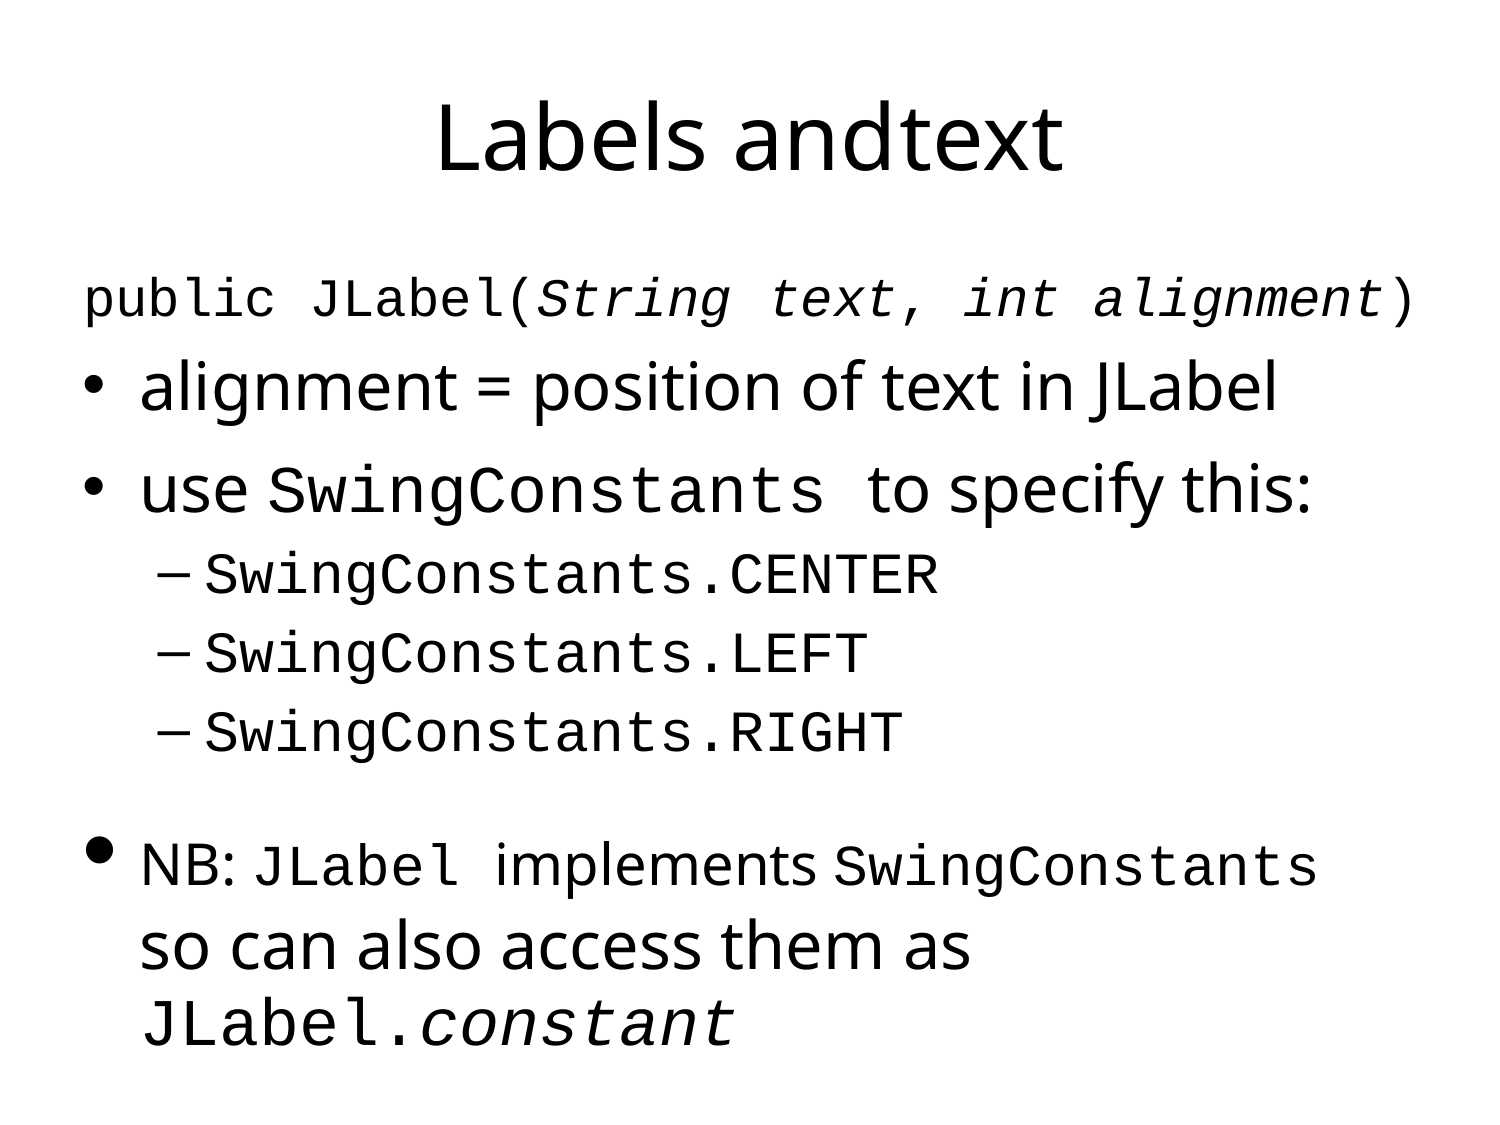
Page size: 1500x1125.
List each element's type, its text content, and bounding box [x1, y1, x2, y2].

title Labels and text [431, 77, 1069, 247]
text_box public JLabel(String text, int alignment) alignment = position of text in JLabel use SwingConstants to specify this: SwingConstants.CENTER SwingConstants.LEFT SwingConstants.RIGHT NB: JLabel implements SwingConstants so can also access them as JLabel.constant [80, 247, 1456, 1061]
